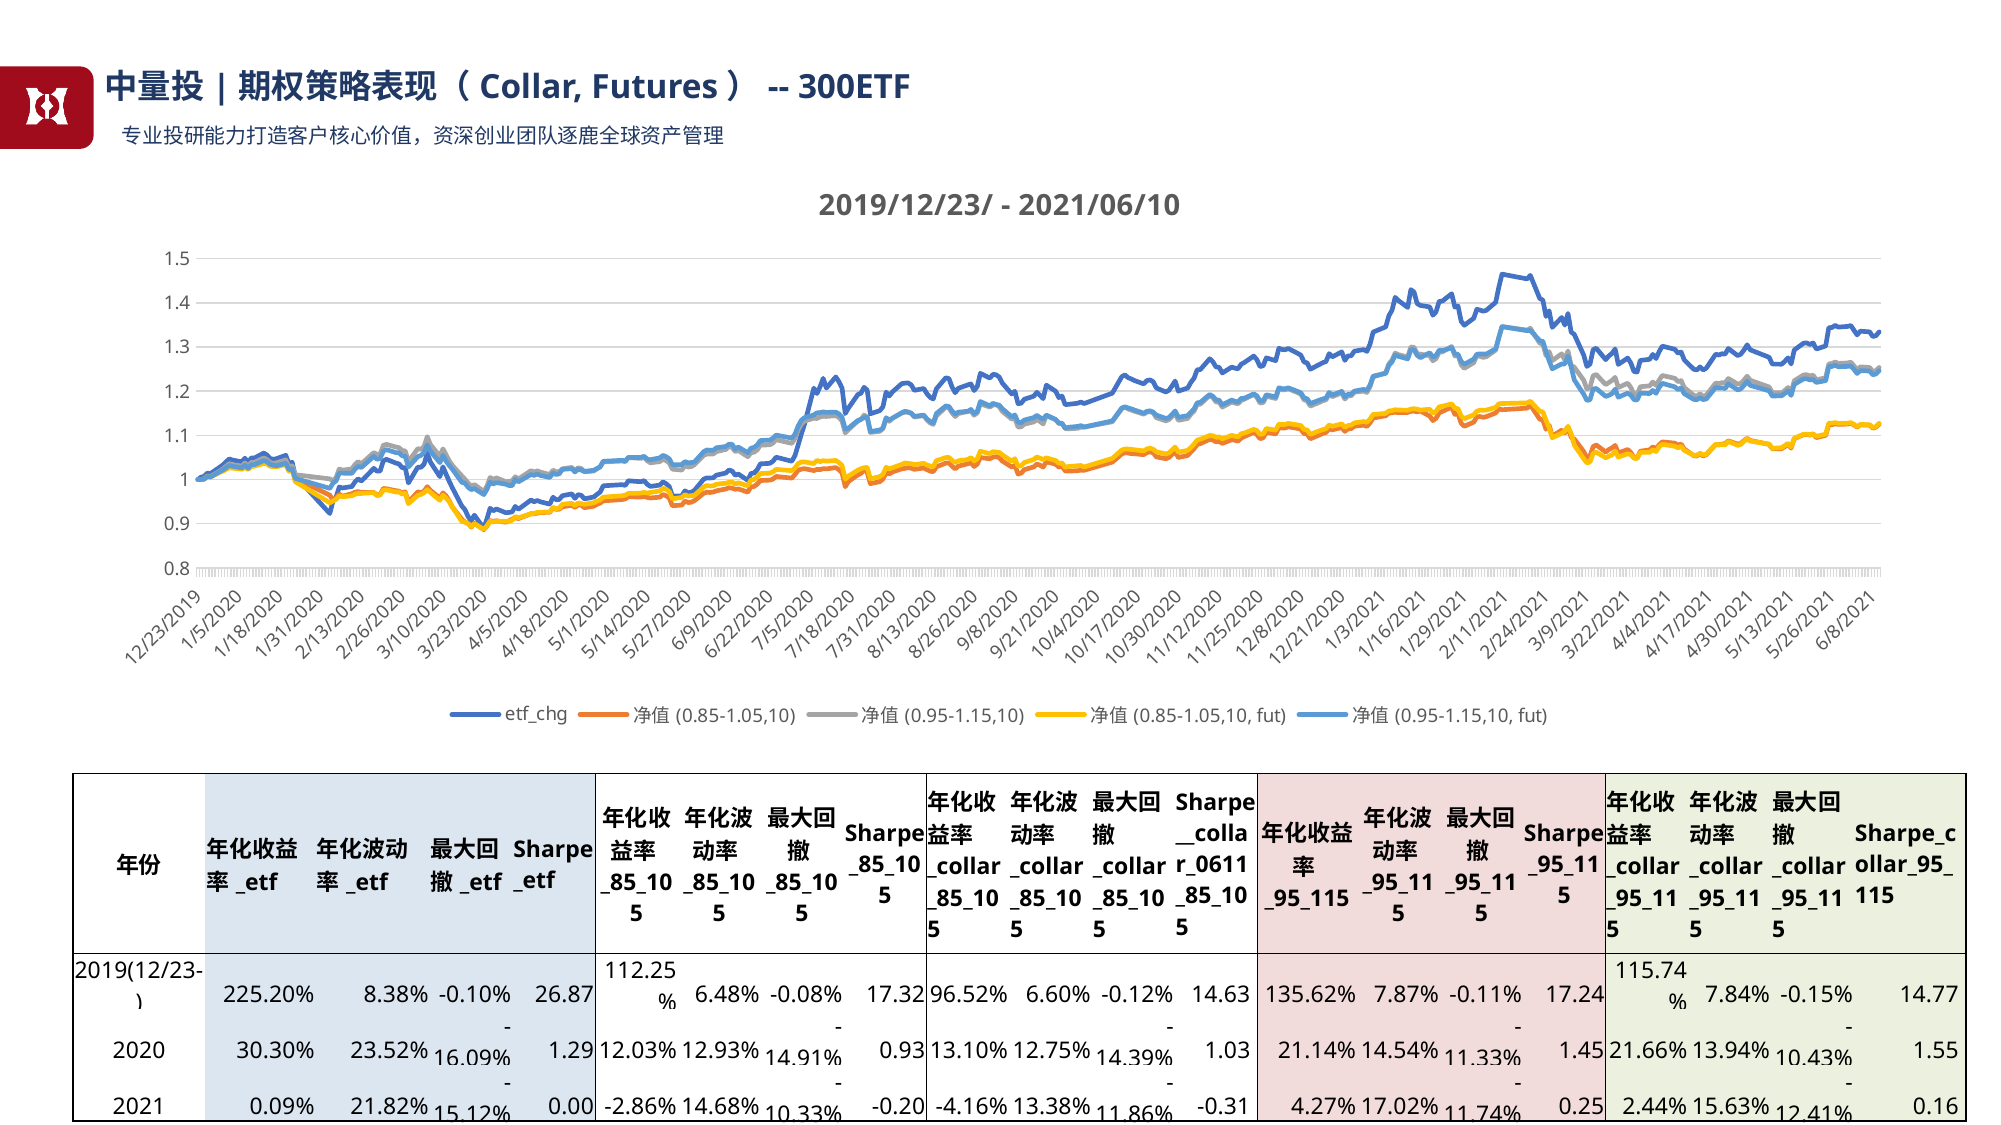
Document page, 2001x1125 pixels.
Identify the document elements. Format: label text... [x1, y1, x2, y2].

table_cell 4.27% [1258, 1065, 1357, 1120]
table_cell 12.75% [1009, 1009, 1092, 1065]
table_cell -0.11% [1440, 954, 1523, 1009]
table_cell 12.93% [678, 1009, 761, 1065]
table_header Sharpe_85_105 [843, 774, 926, 953]
table_cell -10.43% [1771, 1009, 1854, 1065]
table_cell 2019(12/23-) [74, 954, 205, 1009]
table_header 最大回撤_85_105 [761, 774, 843, 953]
table_header Sharpe__collar_0611_85_105 [1175, 774, 1257, 953]
table_cell 23.52% [316, 1009, 430, 1065]
table_header 最大回撤_95_115 [1440, 774, 1523, 953]
table_header 年化波动率_collar_85_105 [1009, 774, 1092, 953]
table_header 年化收益率_etf [205, 774, 316, 953]
table_cell 14.54% [1357, 1009, 1440, 1065]
table_header 最大回撤_collar_95_115 [1771, 774, 1854, 953]
table_cell -0.10% [430, 954, 512, 1009]
table_cell 21.82% [316, 1065, 430, 1120]
table_cell 21.14% [1258, 1009, 1357, 1065]
table_cell -11.74% [1440, 1065, 1523, 1120]
text_box 中量投|期权策略表现（Collar, Futures）-- 300ETF [90, 58, 926, 113]
table_cell -14.39% [1092, 1009, 1175, 1065]
text_box [0, 65, 95, 150]
table_cell 13.10% [927, 1009, 1009, 1065]
table_cell 30.30% [205, 1009, 316, 1065]
table_cell 1.45 [1523, 1009, 1605, 1065]
table_header Sharpe_collar_95_115 [1854, 774, 1965, 953]
table_cell -0.20 [843, 1065, 926, 1120]
table_cell -0.12% [1092, 954, 1175, 1009]
table_header Sharpe_etf [512, 774, 595, 953]
table_cell 112.25% [596, 954, 678, 1009]
table_cell 225.20% [205, 954, 316, 1009]
table_header Sharpe_95_115 [1523, 774, 1605, 953]
table_cell -0.31 [1175, 1065, 1257, 1120]
table_cell 1.55 [1854, 1009, 1965, 1065]
table_cell -2.86% [596, 1065, 678, 1120]
table_cell 15.63% [1688, 1065, 1771, 1120]
table_cell 12.03% [596, 1009, 678, 1065]
table_cell 13.94% [1688, 1009, 1771, 1065]
table_cell -14.91% [761, 1009, 843, 1065]
table_cell 6.48% [678, 954, 761, 1009]
table_cell 1.29 [512, 1009, 595, 1065]
table_header 年化收益率_collar_85_105 [927, 774, 1009, 953]
table_cell 14.68% [678, 1065, 761, 1120]
table_header 年化收益率_collar_95_115 [1606, 774, 1688, 953]
table_cell 0.25 [1523, 1065, 1605, 1120]
table_cell 21.66% [1606, 1009, 1688, 1065]
table_cell 17.32 [843, 954, 926, 1009]
table_cell -15.12% [430, 1065, 512, 1120]
table_cell 8.38% [316, 954, 430, 1009]
table_header 最大回撤_etf [430, 774, 512, 953]
table_cell -0.15% [1771, 954, 1854, 1009]
table_header 年化波动率_95_115 [1357, 774, 1440, 953]
table_cell 2020 [74, 1009, 205, 1065]
table_cell -12.41% [1771, 1065, 1854, 1120]
table_cell 0.09% [205, 1065, 316, 1120]
table_header 年化收益率_85_105 [596, 774, 678, 953]
table_cell 2021 [74, 1065, 205, 1120]
table_cell 7.84% [1688, 954, 1771, 1009]
table_cell 96.52% [927, 954, 1009, 1009]
table_header 年化波动率_collar_95_115 [1688, 774, 1771, 953]
table_cell 1.03 [1175, 1009, 1257, 1065]
table_header 年化波动率_85_105 [678, 774, 761, 953]
table_cell 13.38% [1009, 1065, 1092, 1120]
table_cell 17.02% [1357, 1065, 1440, 1120]
table_cell 26.87 [512, 954, 595, 1009]
table_header 年化波动率_etf [316, 774, 430, 953]
table_cell 115.74% [1606, 954, 1688, 1009]
table_cell 0.00 [512, 1065, 595, 1120]
table_cell 135.62% [1258, 954, 1357, 1009]
table_cell 2.44% [1606, 1065, 1688, 1120]
table_cell 14.63 [1175, 954, 1257, 1009]
table_cell 6.60% [1009, 954, 1092, 1009]
table_header 年化收益率_95_115 [1258, 774, 1357, 953]
picture [21, 83, 73, 128]
table_cell 17.24 [1523, 954, 1605, 1009]
table_cell -11.33% [1440, 1009, 1523, 1065]
chart [80, 156, 1919, 735]
table_header 最大回撤_collar_85_105 [1092, 774, 1175, 953]
table_cell -10.33% [761, 1065, 843, 1120]
table_cell 0.93 [843, 1009, 926, 1065]
table_cell -4.16% [927, 1065, 1009, 1120]
table_cell -16.09% [430, 1009, 512, 1065]
table_cell 0.16 [1854, 1065, 1965, 1120]
table_cell 14.77 [1854, 954, 1965, 1009]
text_box 专业投研能力打造客户核心价值，资深创业团队逐鹿全球资产管理 [107, 115, 739, 156]
table_cell -0.08% [761, 954, 843, 1009]
table_cell 7.87% [1357, 954, 1440, 1009]
table_cell -11.86% [1092, 1065, 1175, 1120]
table_header 年份 [74, 774, 205, 953]
